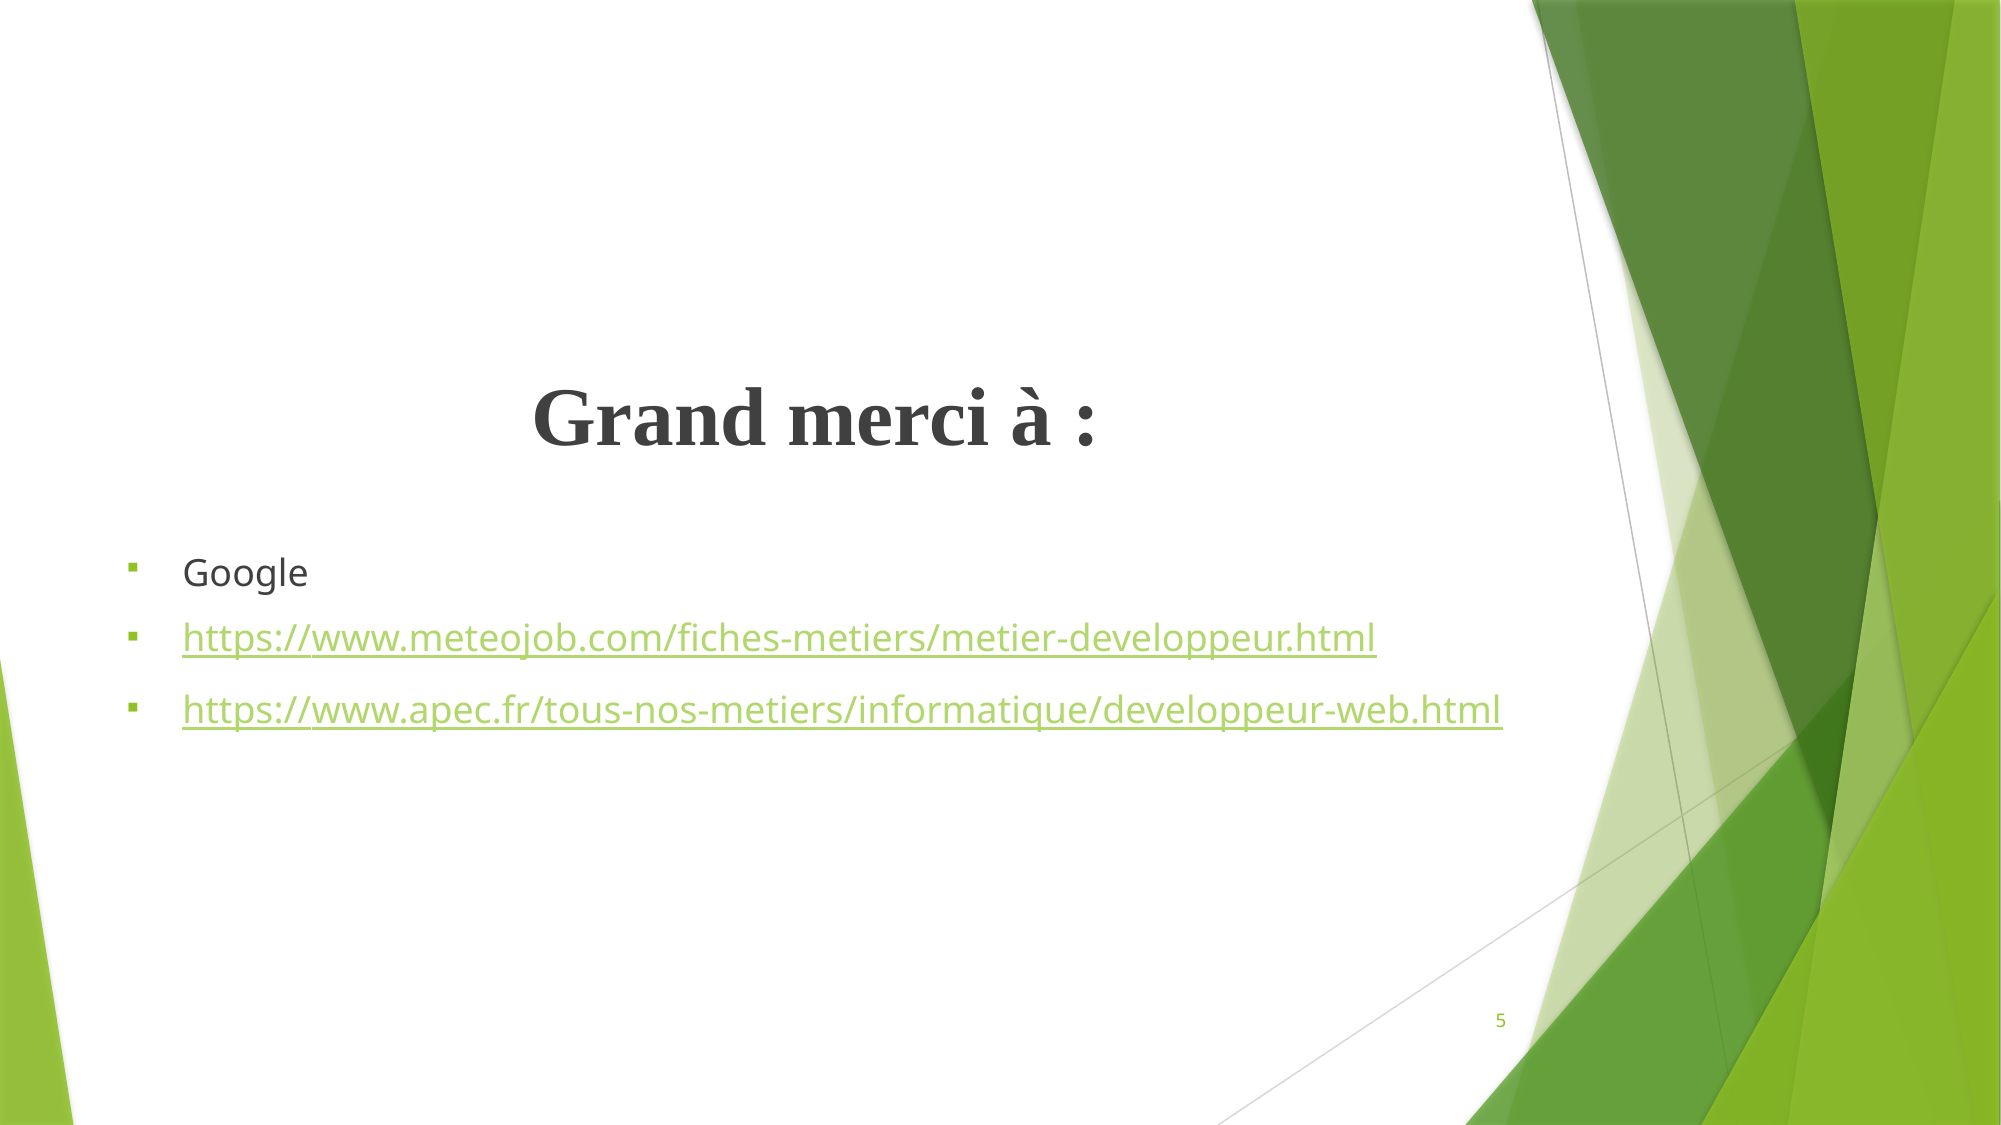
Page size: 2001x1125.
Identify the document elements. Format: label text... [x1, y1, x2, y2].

slide_number 5 [1409, 991, 1522, 1051]
list Grand merci à : Google https://www.meteojob.com/fiches-metiers/metier-developpeur.html https://www.apec.fr/tous-nos-metiers/informatique/developpeur-web.html [111, 354, 1522, 992]
